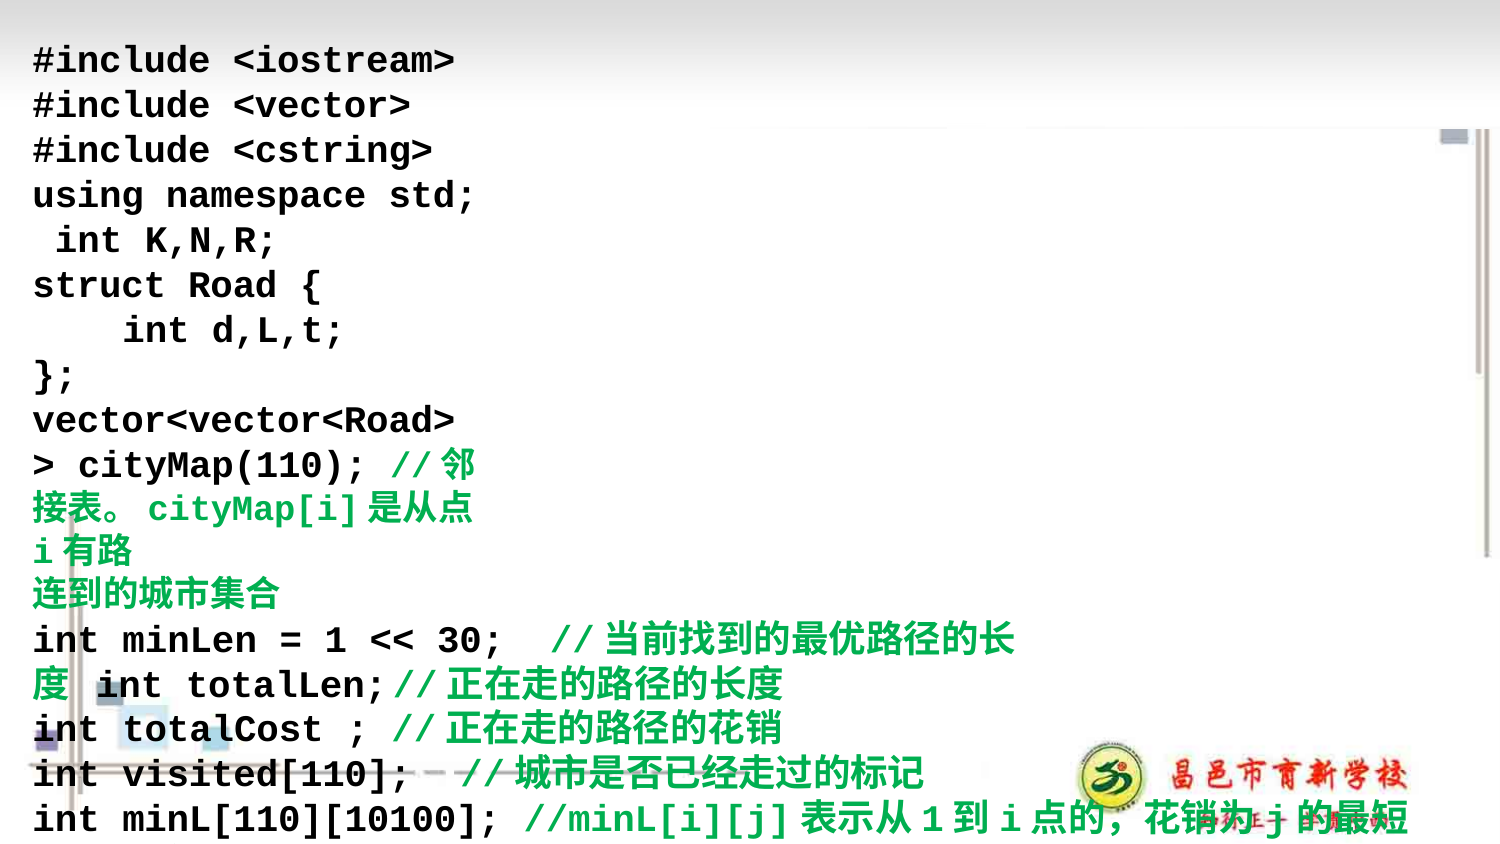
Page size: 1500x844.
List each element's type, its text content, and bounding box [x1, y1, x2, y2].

slide_number [1369, 783, 1417, 844]
picture [0, 0, 1500, 844]
text_box #include <iostream> #include <vector> #include <cstring> using namespace std; int K,N,R; struct Road { int d,L,t; }; vector<vector<Road> > cityMap(110); //邻接表。cityMap[i]是从点i有路 连到的城市集合 int minLen = 1 << 30; //当前找到的最优路径的长度 int totalLen; //正在走的路径的长度 int totalCost ; //正在走的路径的花销 int visited[110]; //城市是否已经走过的标记 int minL[110][10100]; //minL[i][j]表示从1到i点的，花销为j的最短路的 长度 [30, 32, 1437, 844]
